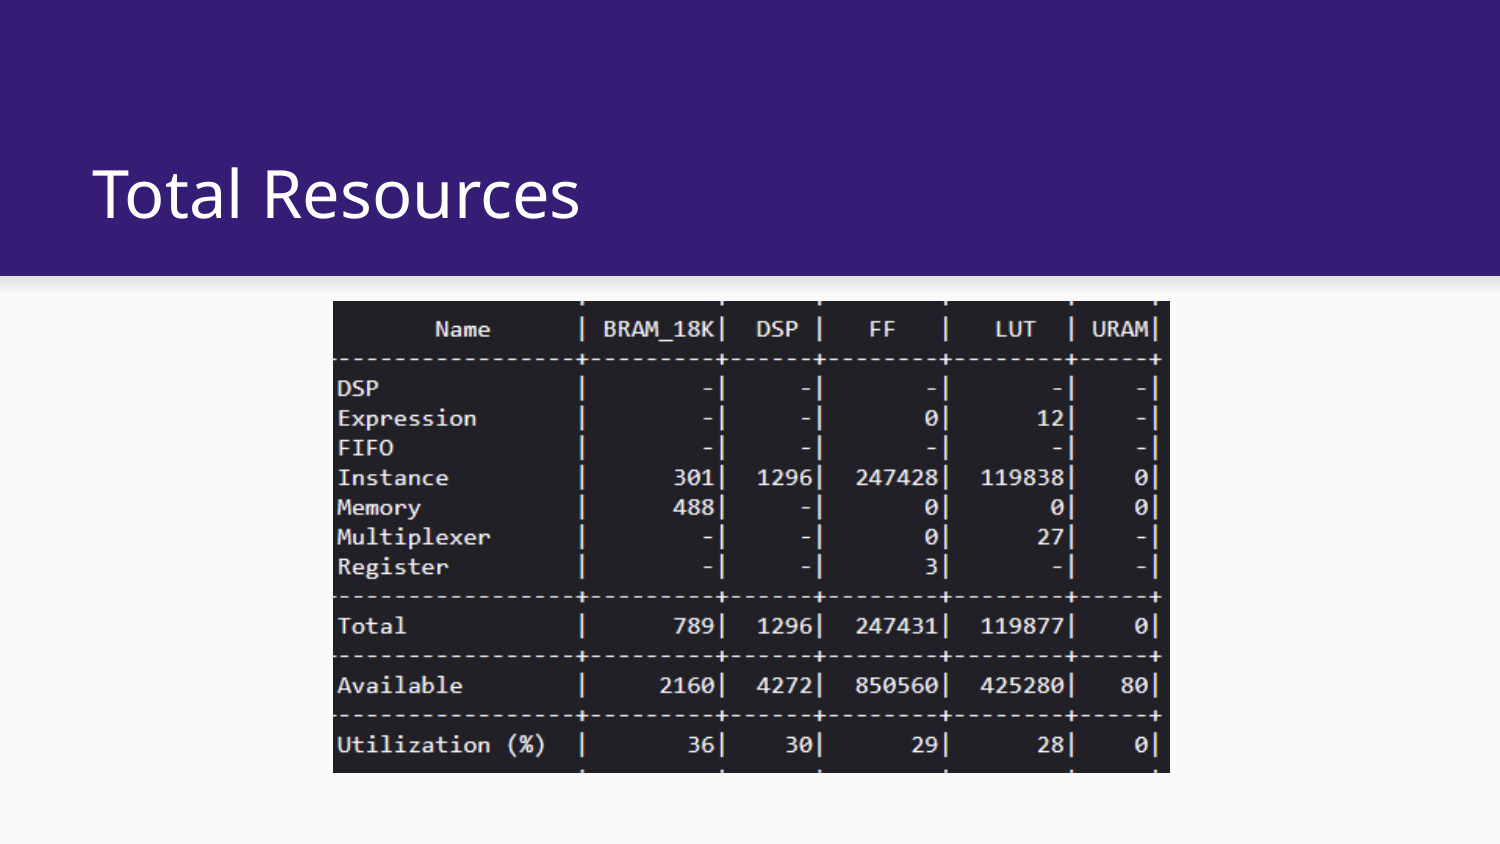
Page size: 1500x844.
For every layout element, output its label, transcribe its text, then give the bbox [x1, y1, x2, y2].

picture [333, 300, 1170, 774]
title Total Resources [77, 121, 1427, 248]
